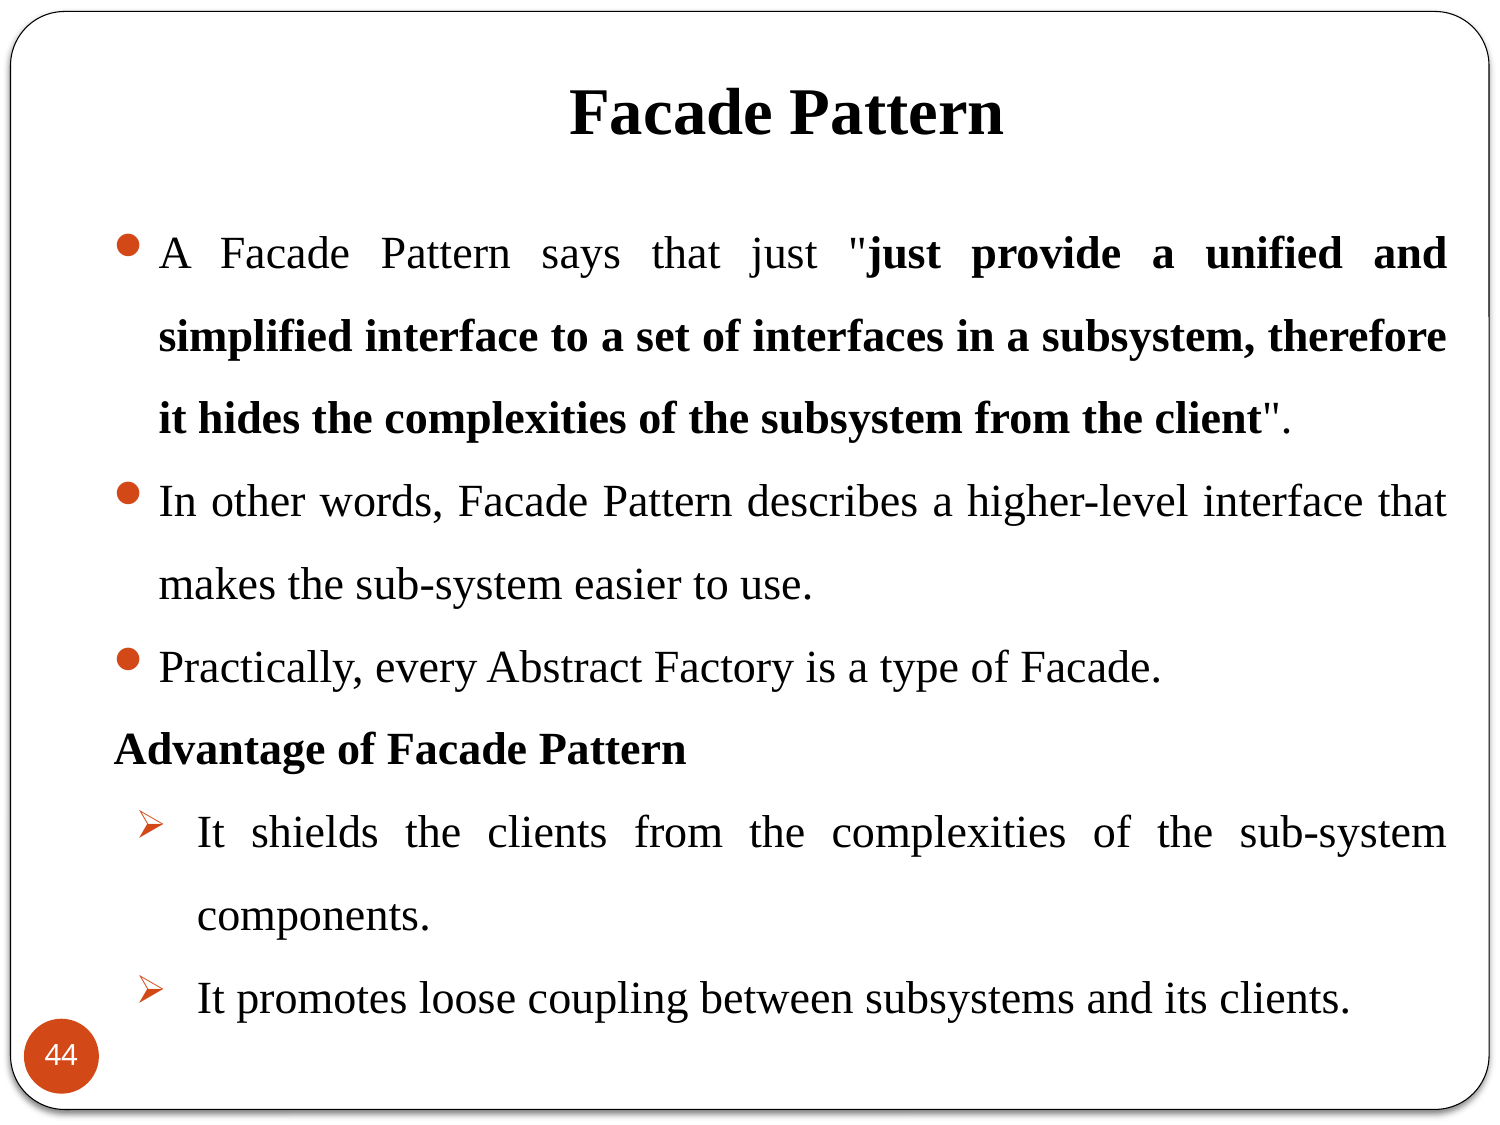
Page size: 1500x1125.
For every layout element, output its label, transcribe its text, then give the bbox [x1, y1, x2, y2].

list A Facade Pattern says that just "just provide a unified and simplified interface to a set of interfaces in a subsystem, therefore it hides the complexities of the subsystem from the client". In other words, Facade Pattern describes a higher-level interface that makes the sub-system easier to use. Practically, every Abstract Factory is a type of Facade. Advantage of Facade Pattern It shields the clients from the complexities of the sub-system components. It promotes loose coupling between subsystems and its clients. [98, 187, 1463, 1050]
slide_number 44 [23, 1018, 99, 1094]
title Facade Pattern [150, 45, 1425, 163]
